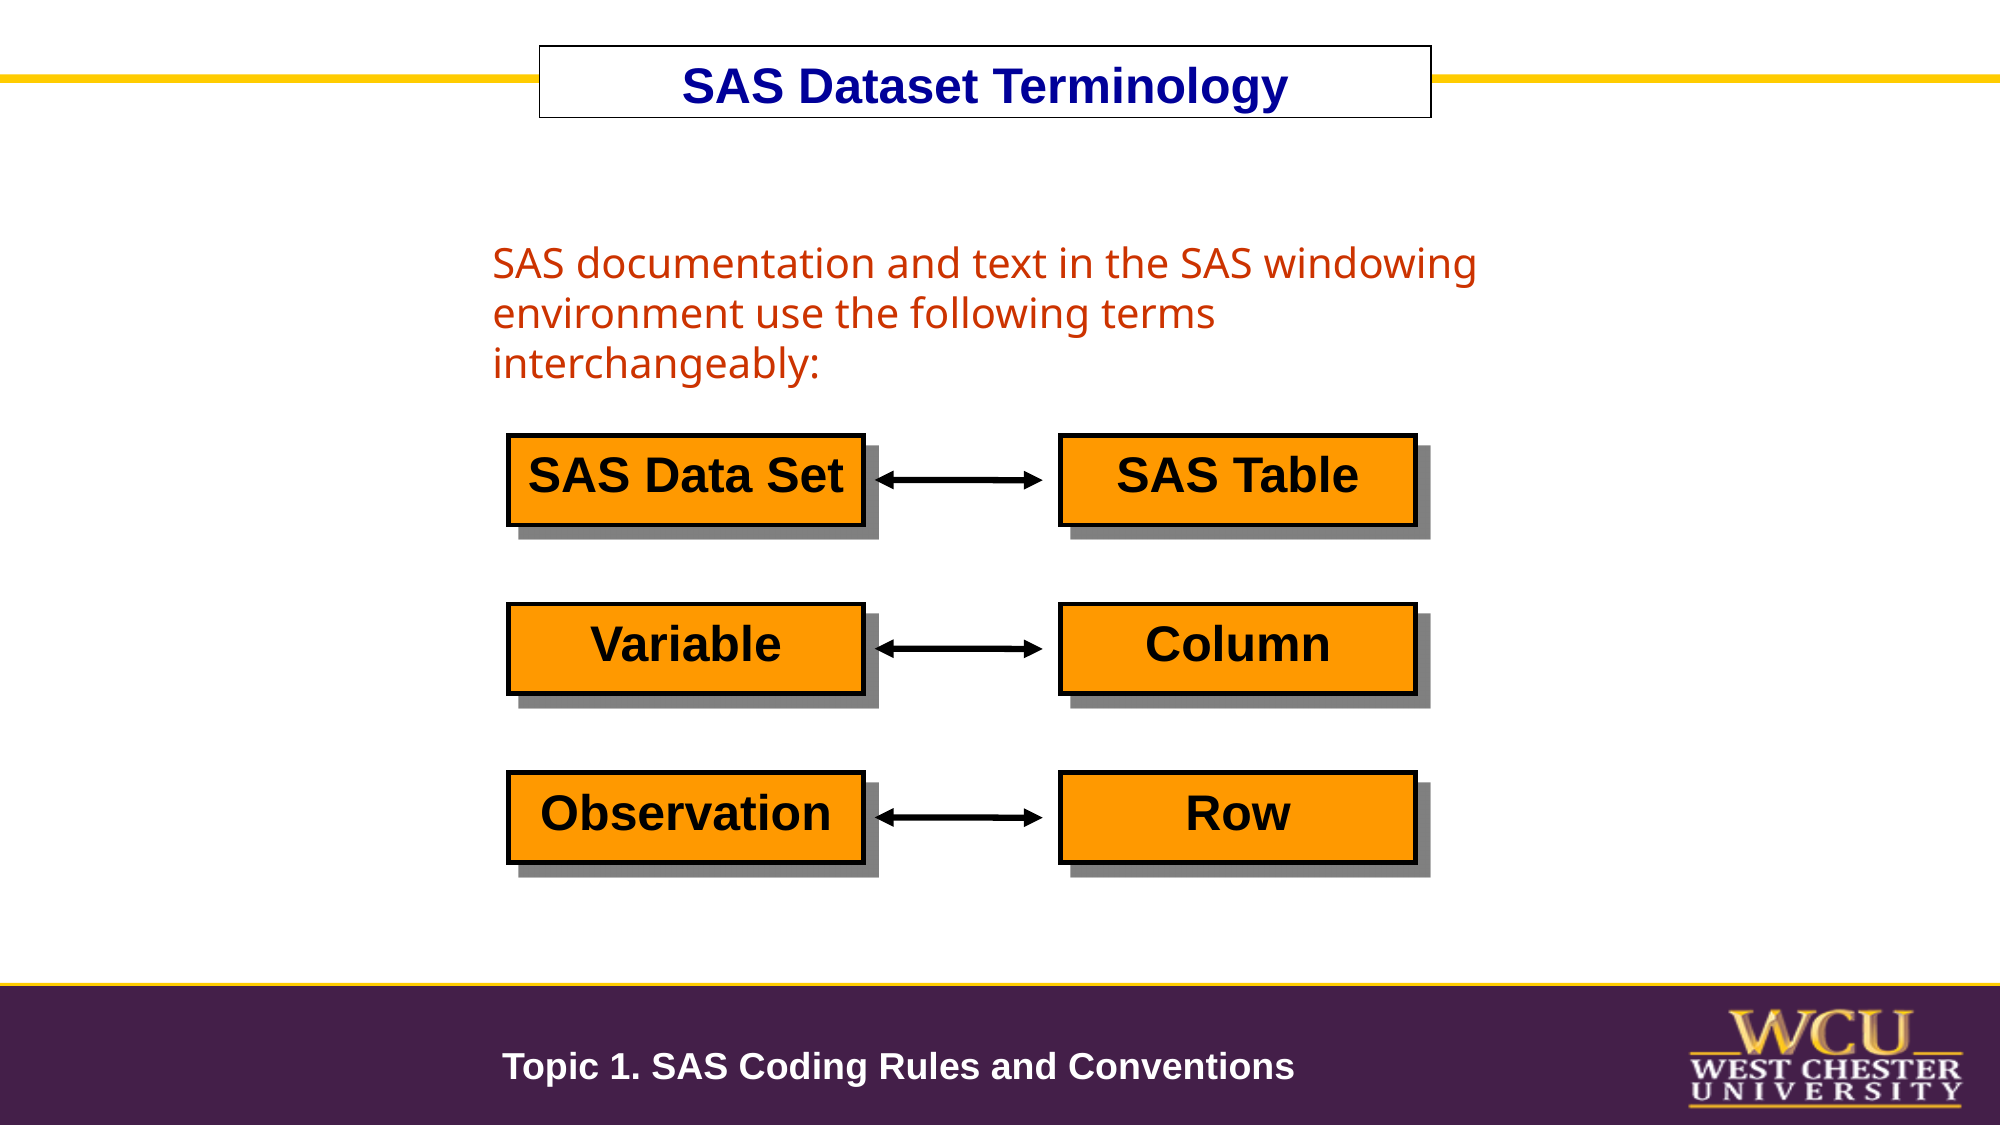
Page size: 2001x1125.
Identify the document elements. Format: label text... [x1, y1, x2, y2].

text_box [874, 473, 1043, 487]
text_box Variable [508, 603, 864, 694]
text_box SAS Dataset Terminology [539, 45, 1432, 118]
picture [0, 986, 2000, 1125]
text_box Column [1060, 603, 1416, 694]
text_box SAS Table [1060, 435, 1416, 525]
text_box SAS documentation and text in the SAS windowing environment use the following terms interchangeably: [477, 229, 1515, 395]
text_box SAS Data Set [508, 435, 864, 525]
text_box [874, 642, 1043, 656]
text_box [874, 811, 1043, 824]
text_box Observation [508, 772, 864, 863]
text_box Row [1060, 772, 1416, 863]
